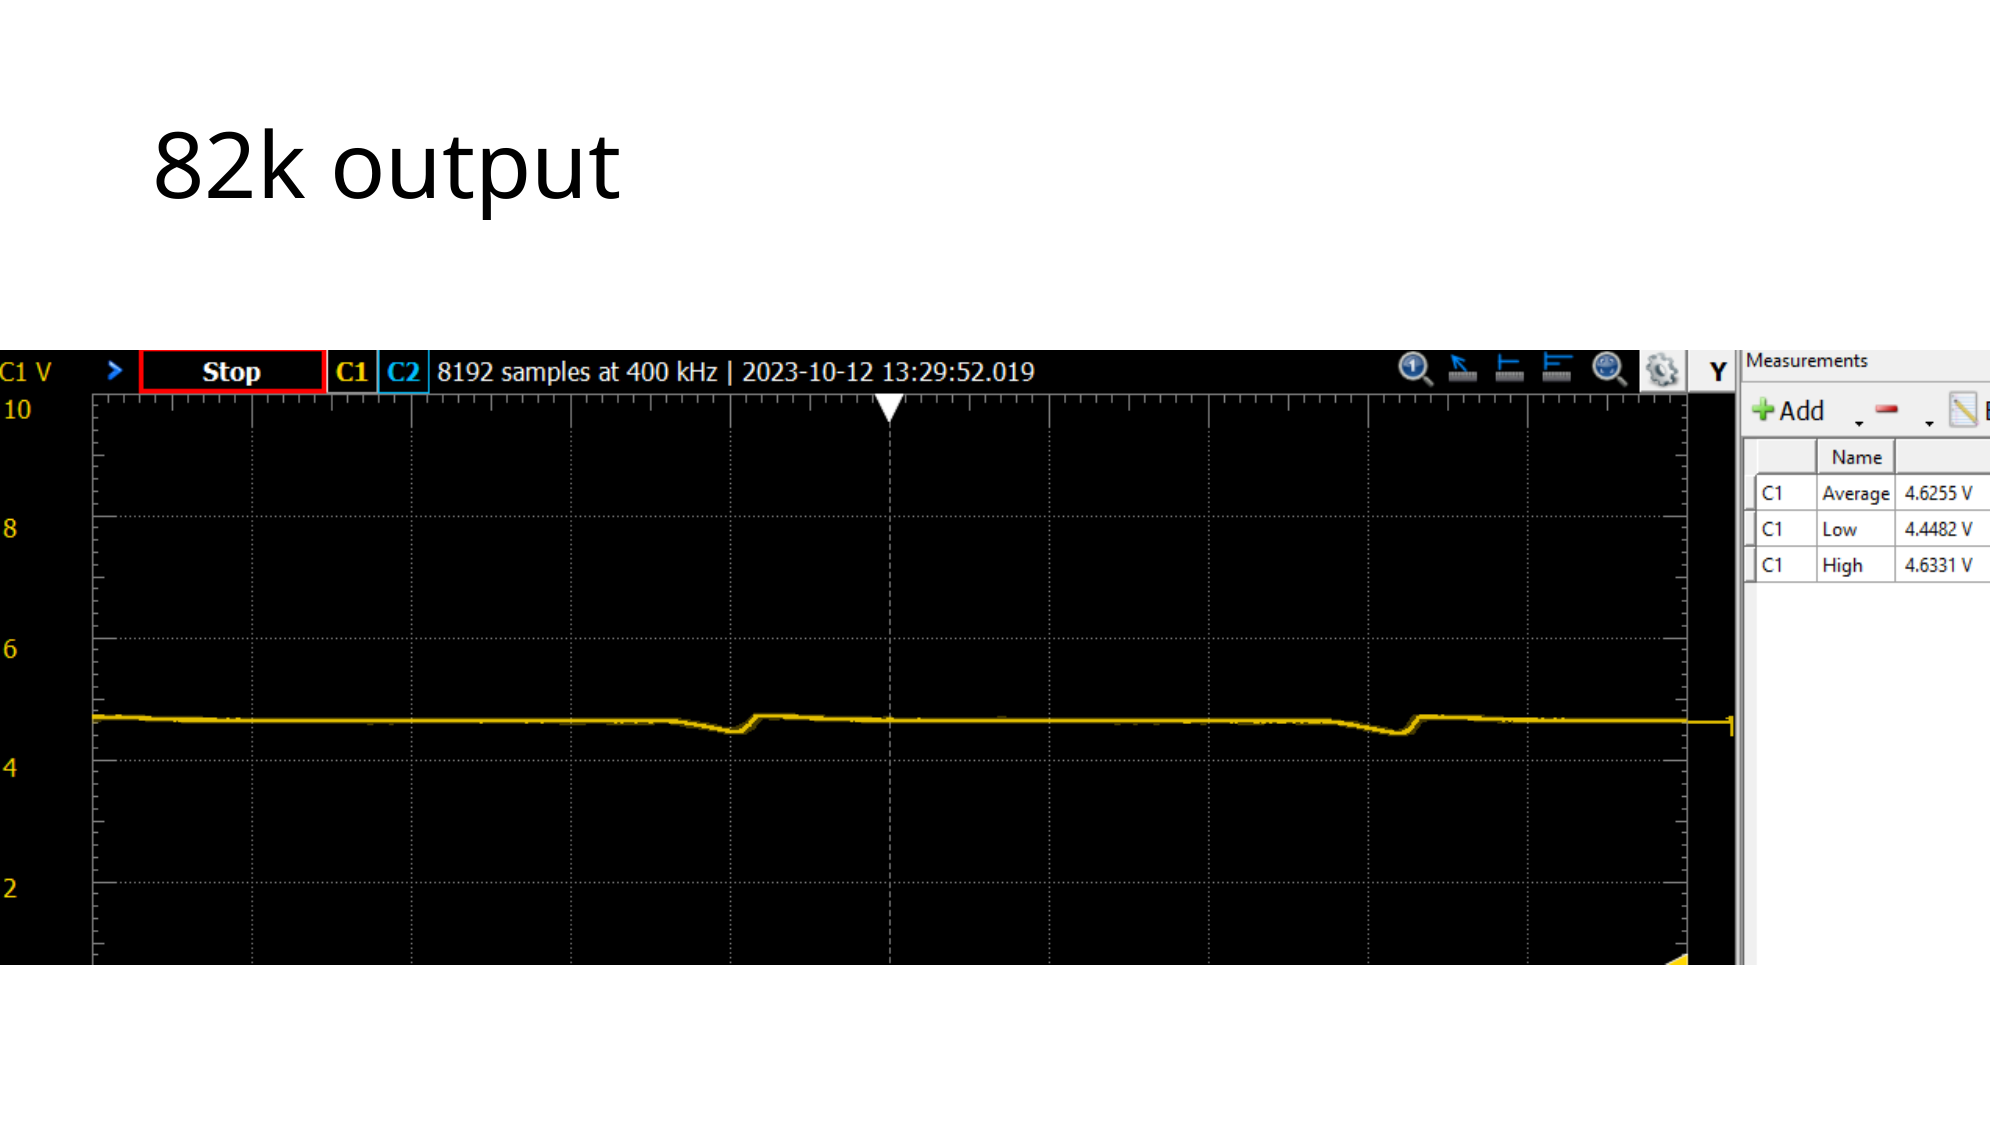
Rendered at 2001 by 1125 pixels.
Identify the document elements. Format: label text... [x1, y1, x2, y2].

picture [0, 349, 1990, 965]
picture [381, 349, 427, 390]
title 82k output [137, 59, 1863, 278]
